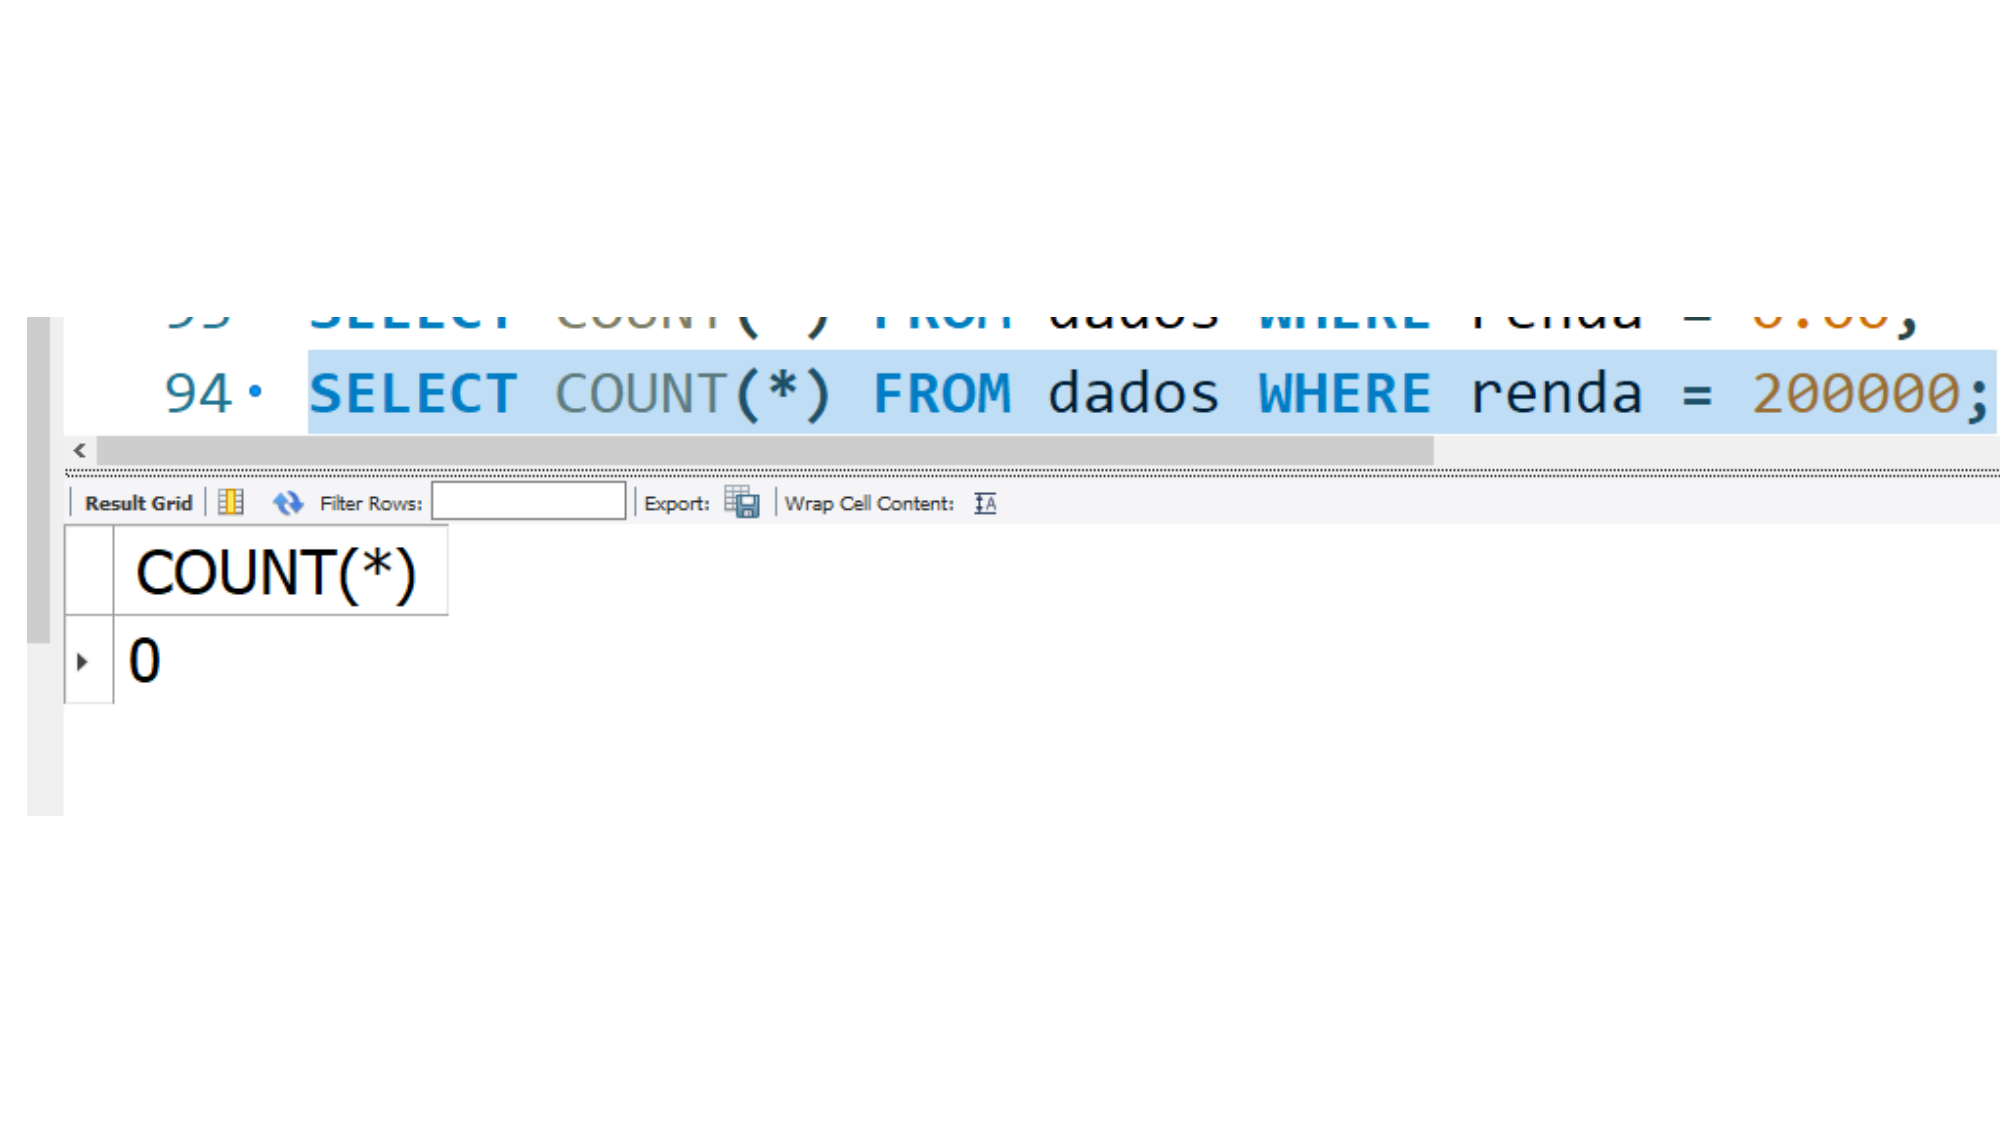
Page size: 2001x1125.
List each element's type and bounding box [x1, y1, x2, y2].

picture [27, 317, 2000, 816]
picture [952, 317, 967, 322]
